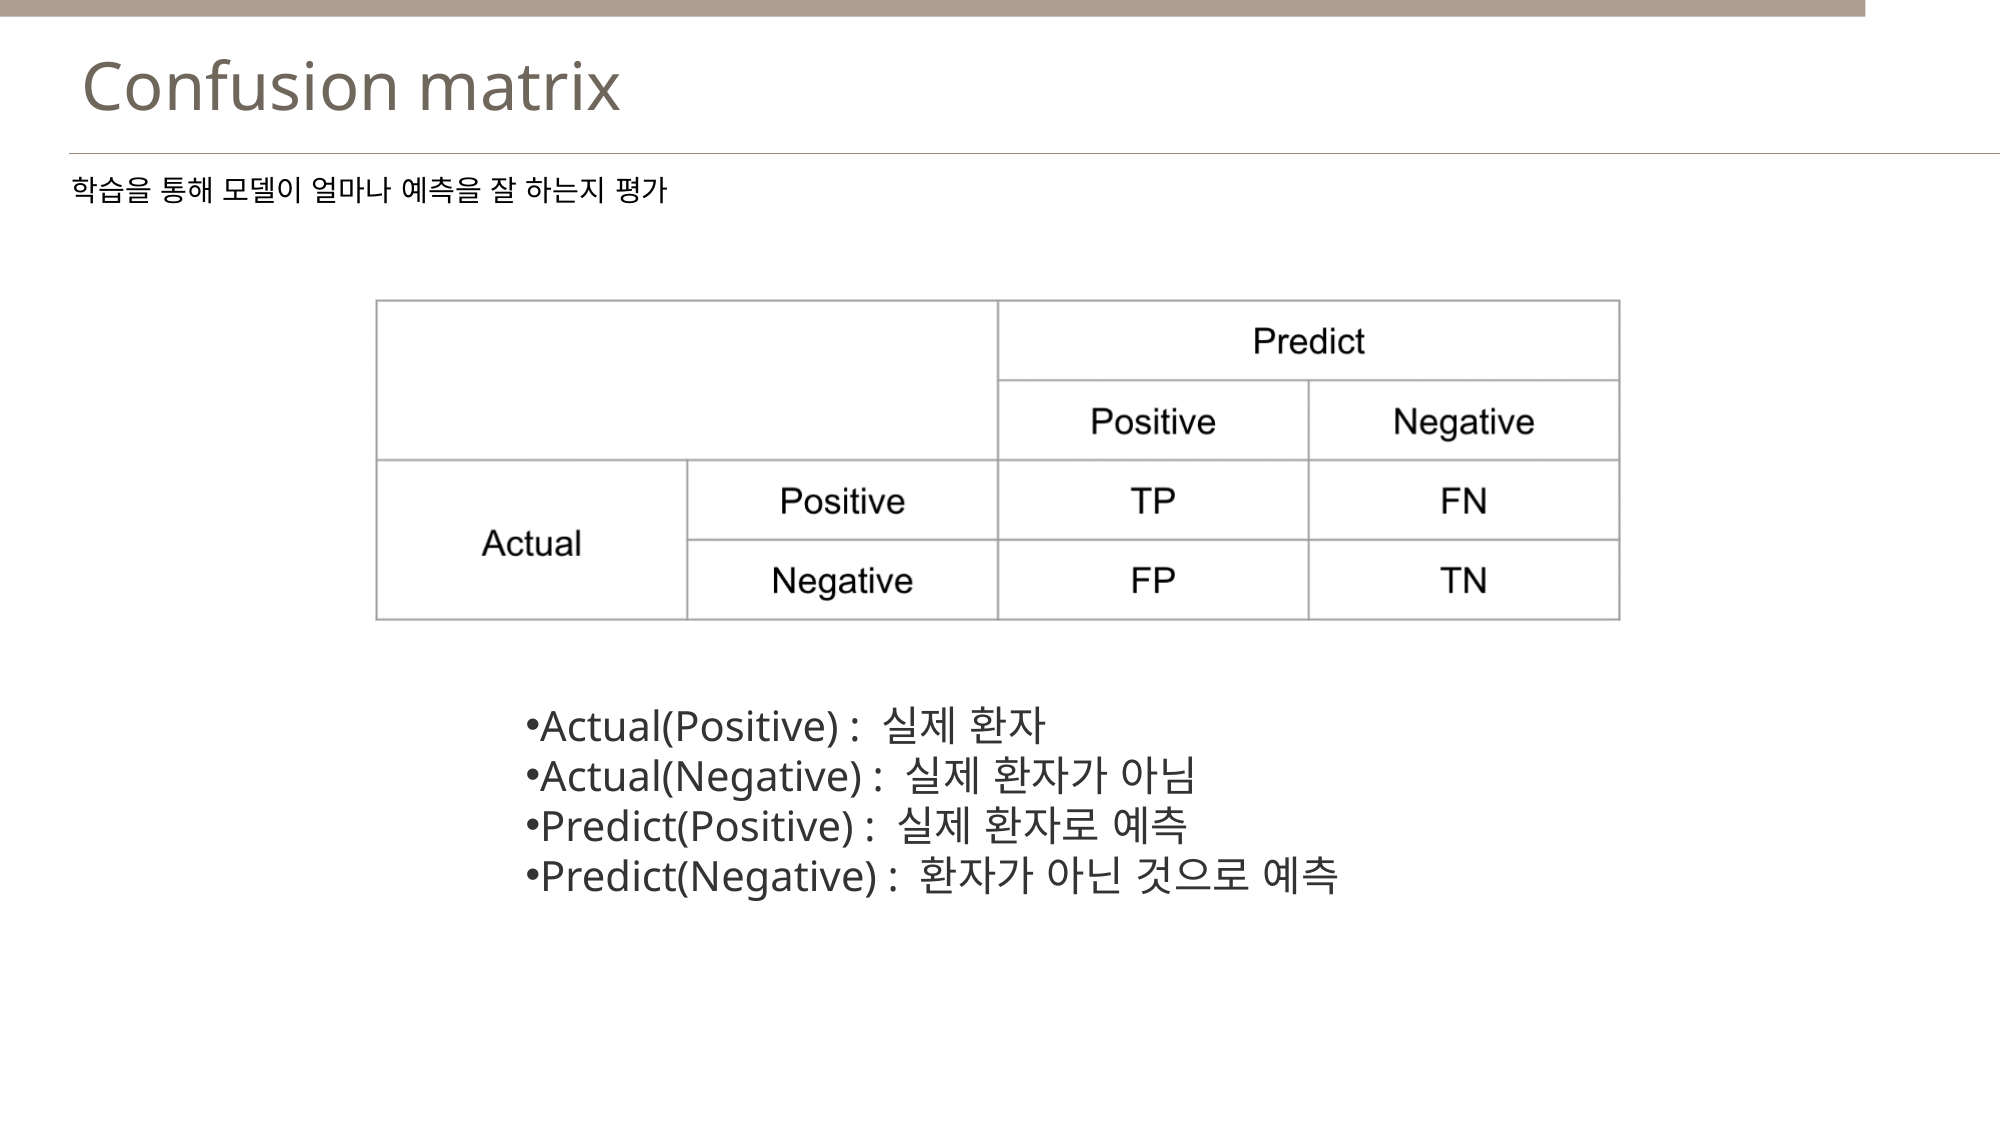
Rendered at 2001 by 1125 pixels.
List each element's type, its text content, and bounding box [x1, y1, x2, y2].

text_box 학습을 통해 모델이 얼마나 예측을 잘 하는지 평가 [56, 164, 684, 215]
picture [327, 259, 1673, 672]
text_box Actual(Positive) : 실제 환자 Actual(Negative) : 실제 환자가 아님 Predict(Positive) : 실제 환자로 예측 Predict(Negative) : 환자가 아닌 것으로 예측 [510, 691, 1355, 907]
text_box [0, 0, 1866, 18]
text_box Confusion matrix [67, 36, 1524, 132]
